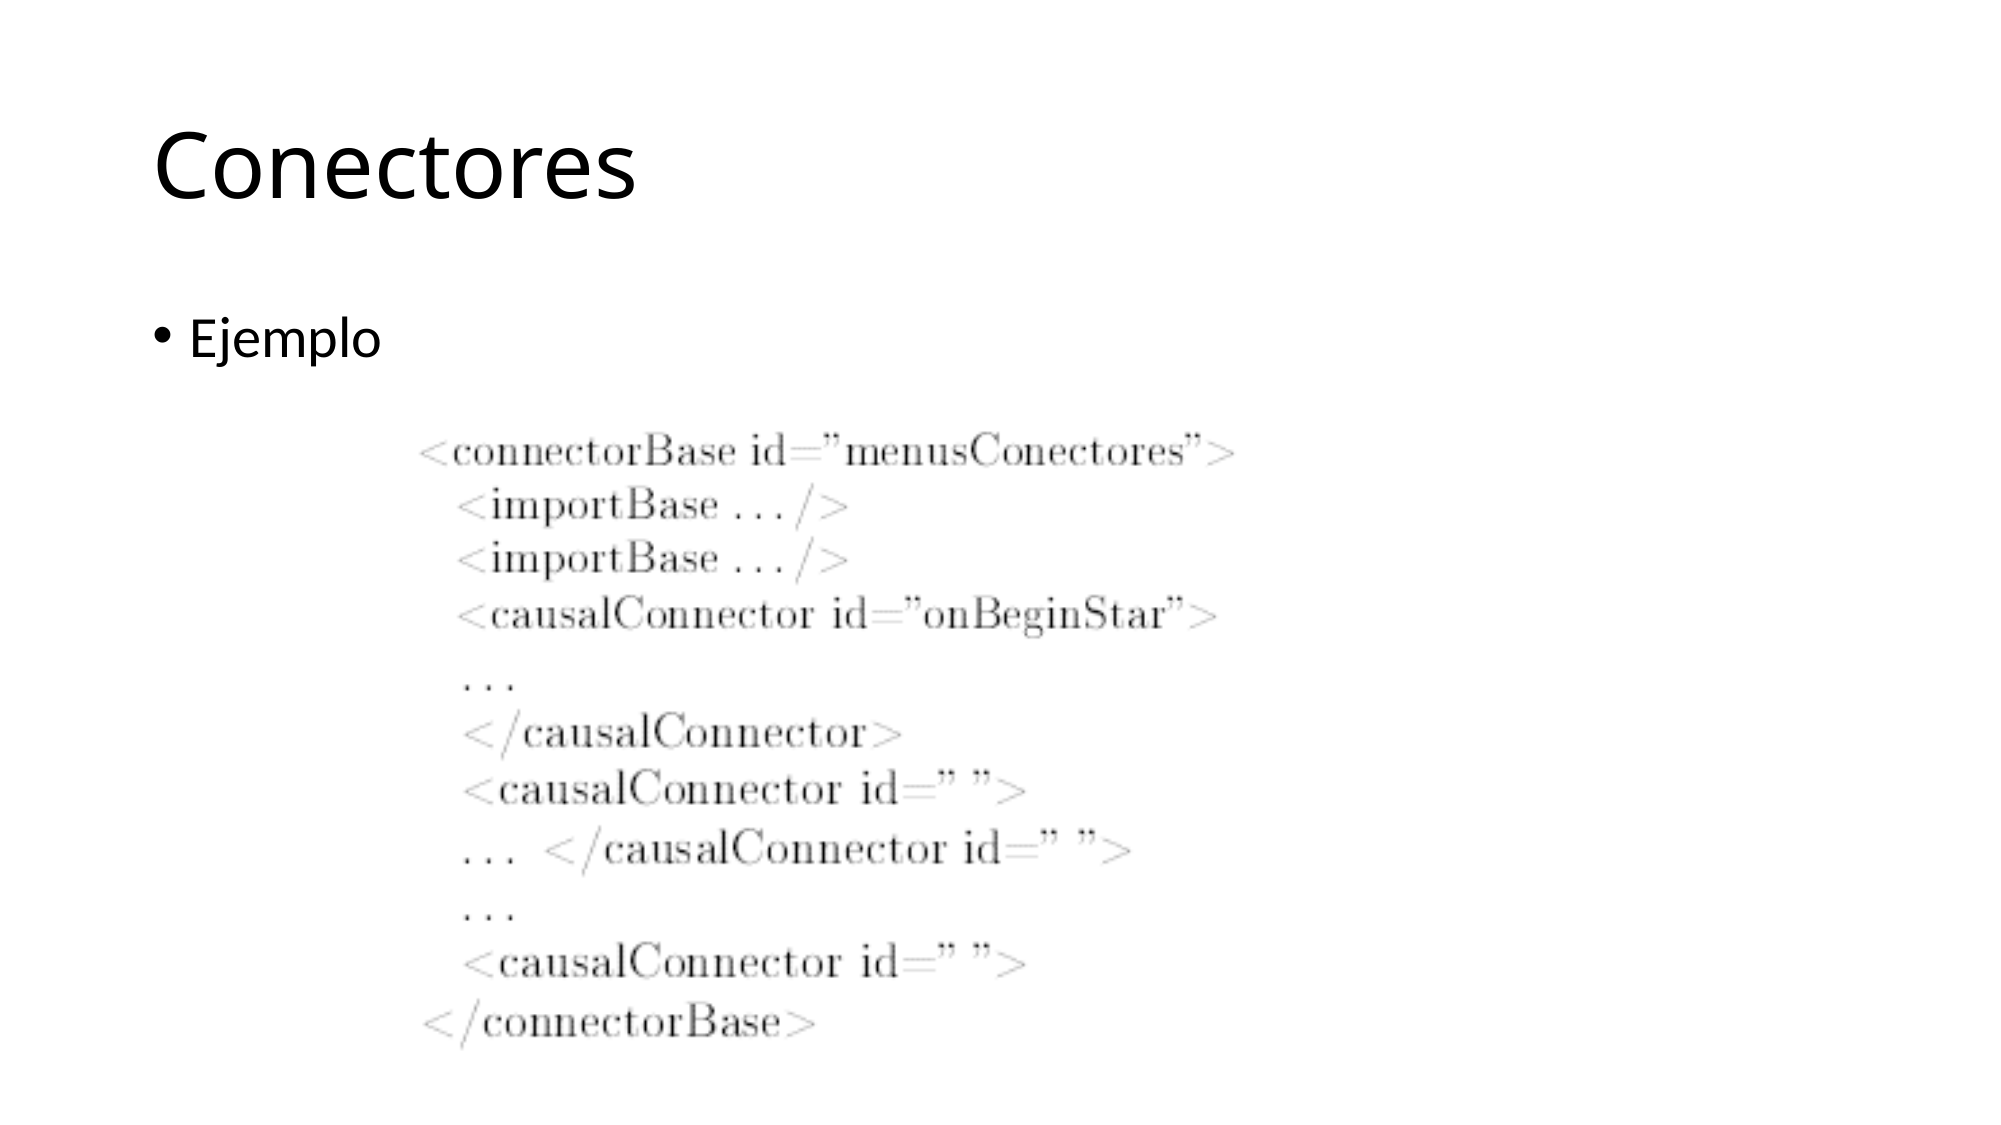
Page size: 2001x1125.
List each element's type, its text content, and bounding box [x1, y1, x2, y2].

list Ejemplo [137, 299, 1863, 1014]
title Conectores [137, 59, 1863, 278]
picture [397, 420, 1313, 1059]
